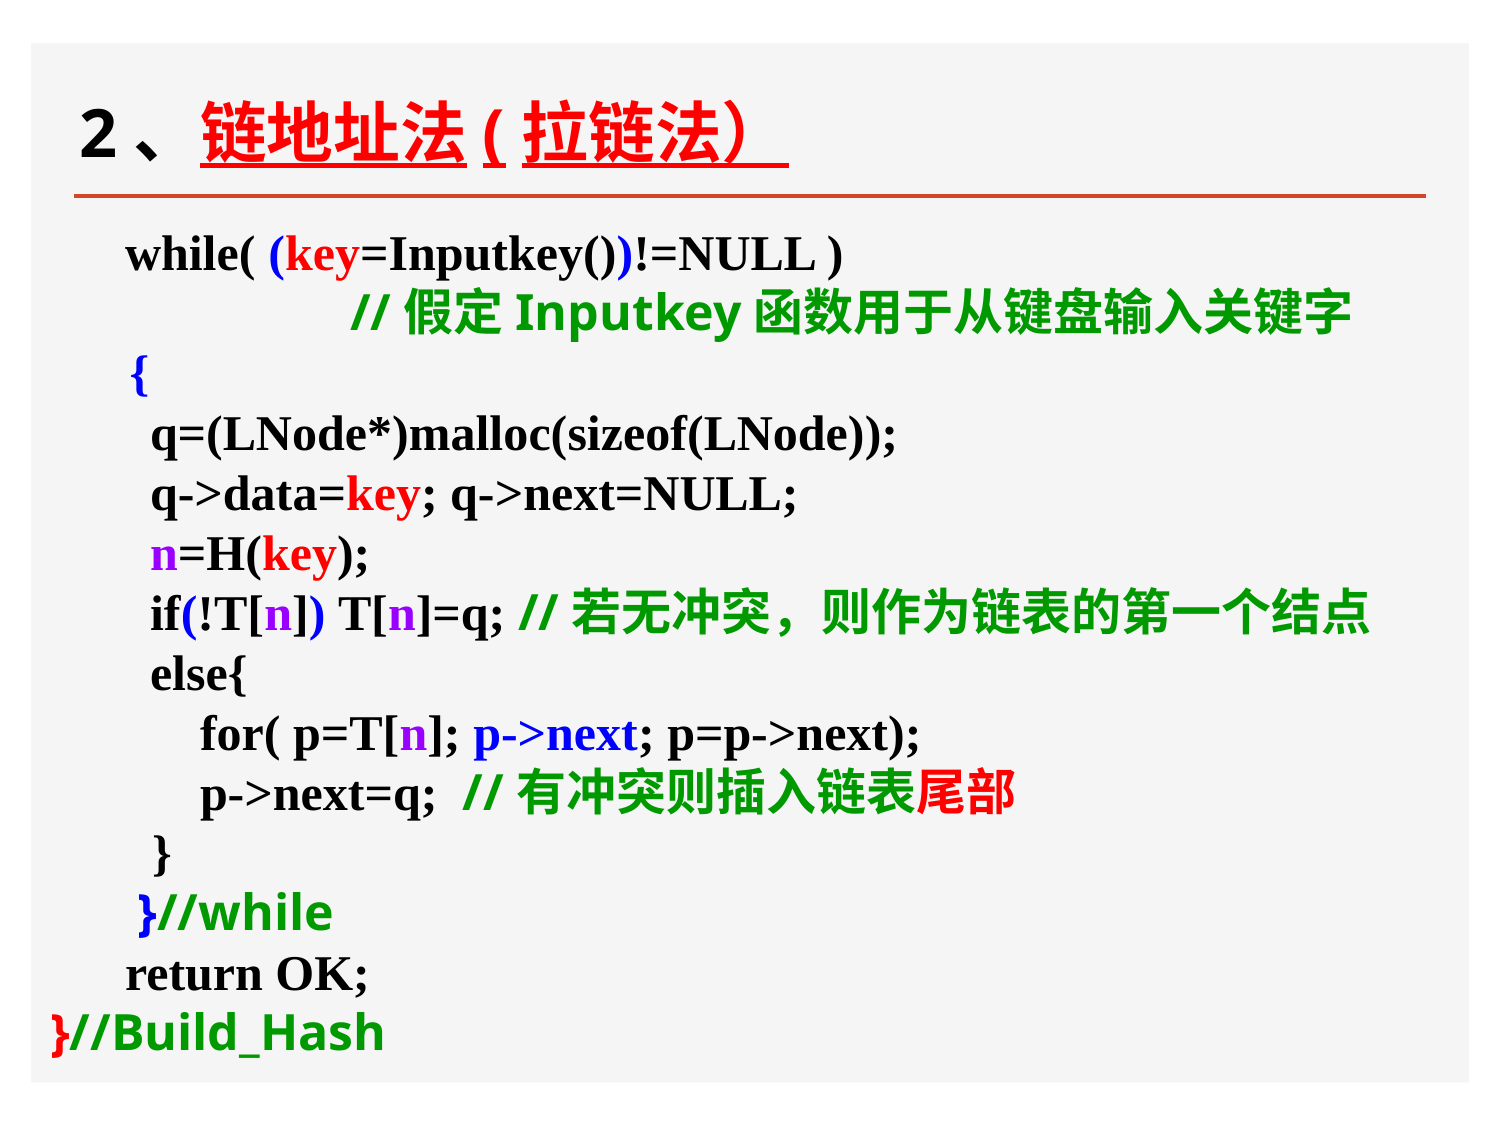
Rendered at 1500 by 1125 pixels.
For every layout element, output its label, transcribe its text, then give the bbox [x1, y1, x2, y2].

text_box while( (key=Inputkey())!=NULL ) //假定Inputkey函数用于从键盘输入关键字 { q=(LNode*)malloc(sizeof(LNode)); q->data=key; q->next=NULL; n=H(key); if(!T[n]) T[n]=q; //若无冲突，则作为链表的第一个结点 else{ for( p=T[n]; p->next; p=p->next); p->next=q; //有冲突则插入链表尾部 } }//while return OK; }//Build_Hash [35, 213, 1465, 1068]
title 2、链地址法(拉链法） [64, 73, 911, 179]
